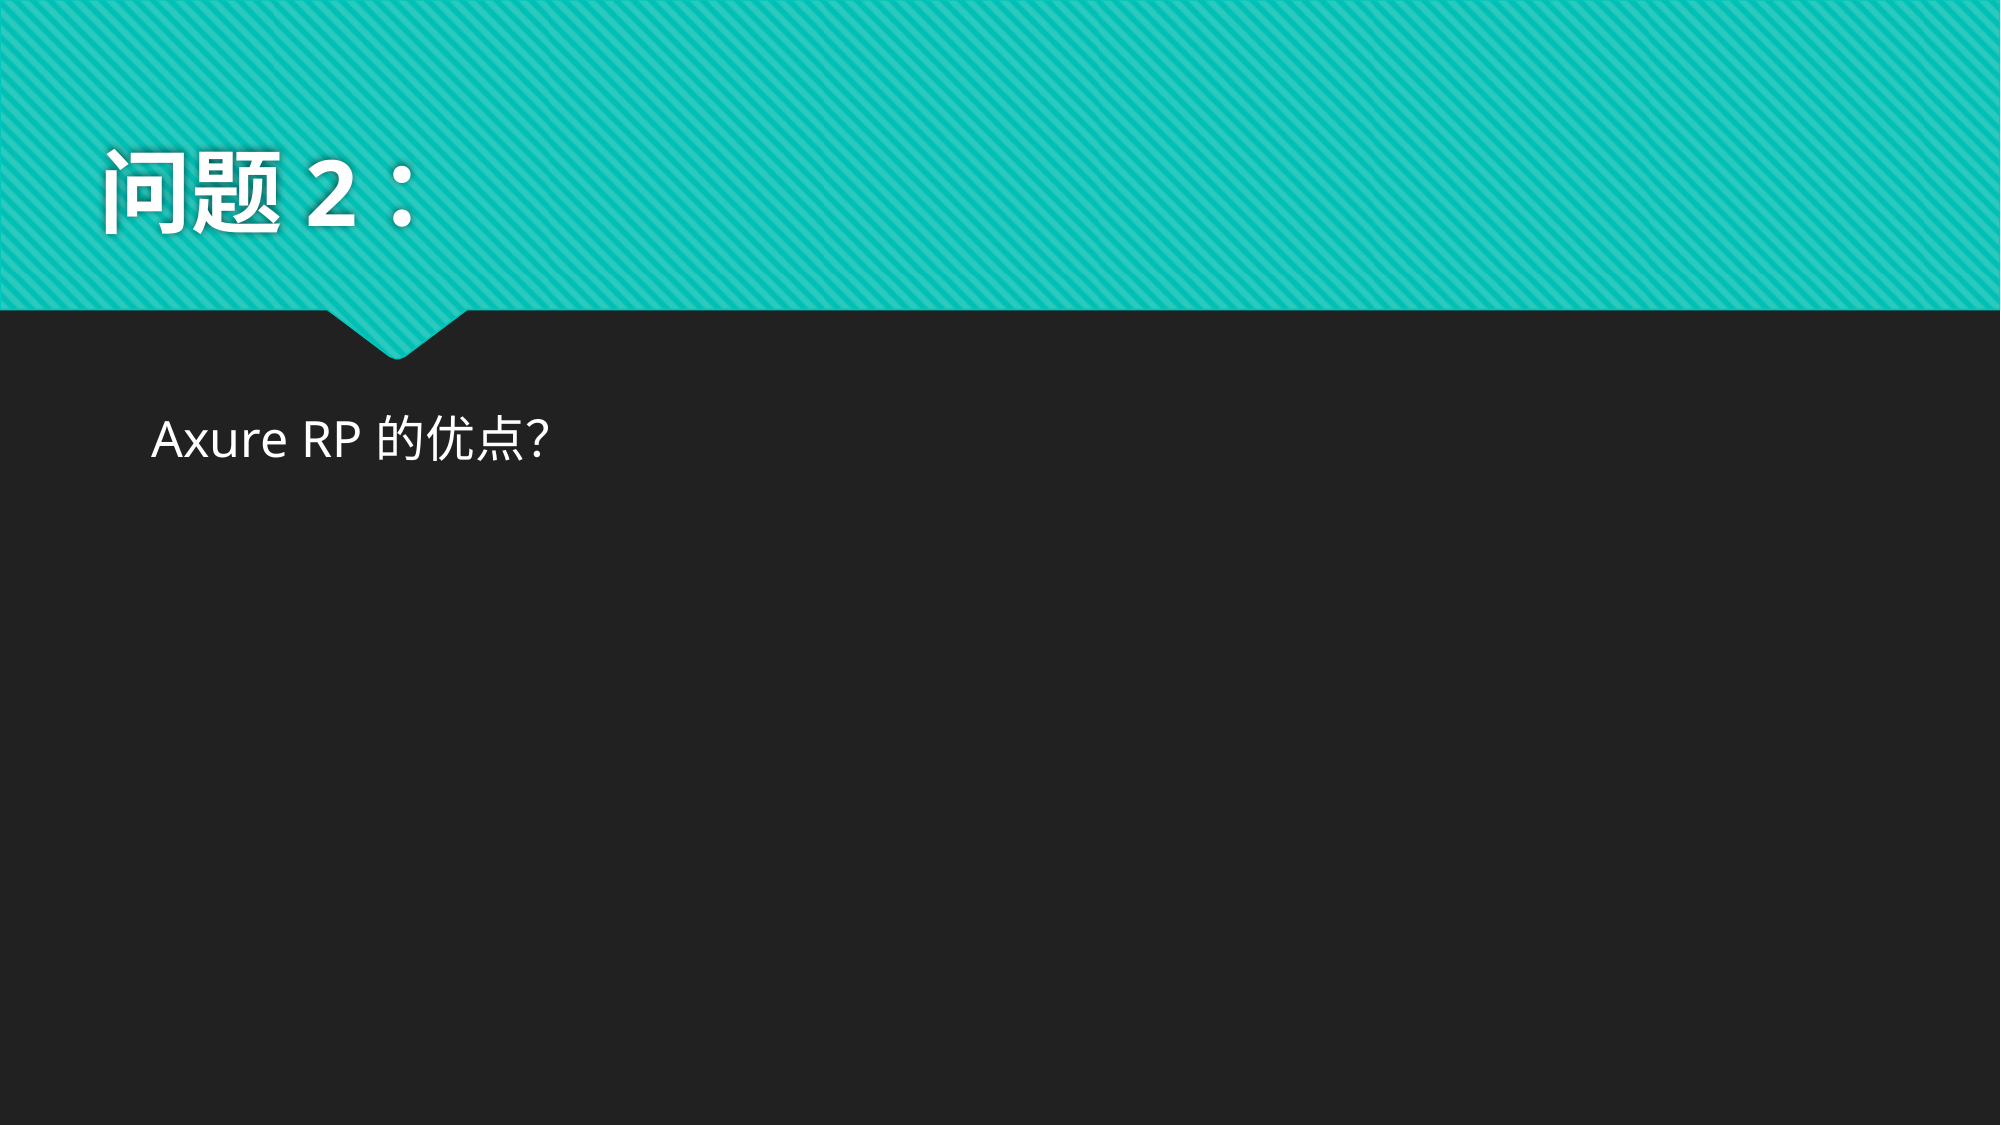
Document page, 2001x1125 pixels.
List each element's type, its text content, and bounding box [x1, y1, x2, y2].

title 问题2： [84, 93, 1121, 253]
text_box Axure RP的优点？ [136, 399, 1820, 475]
